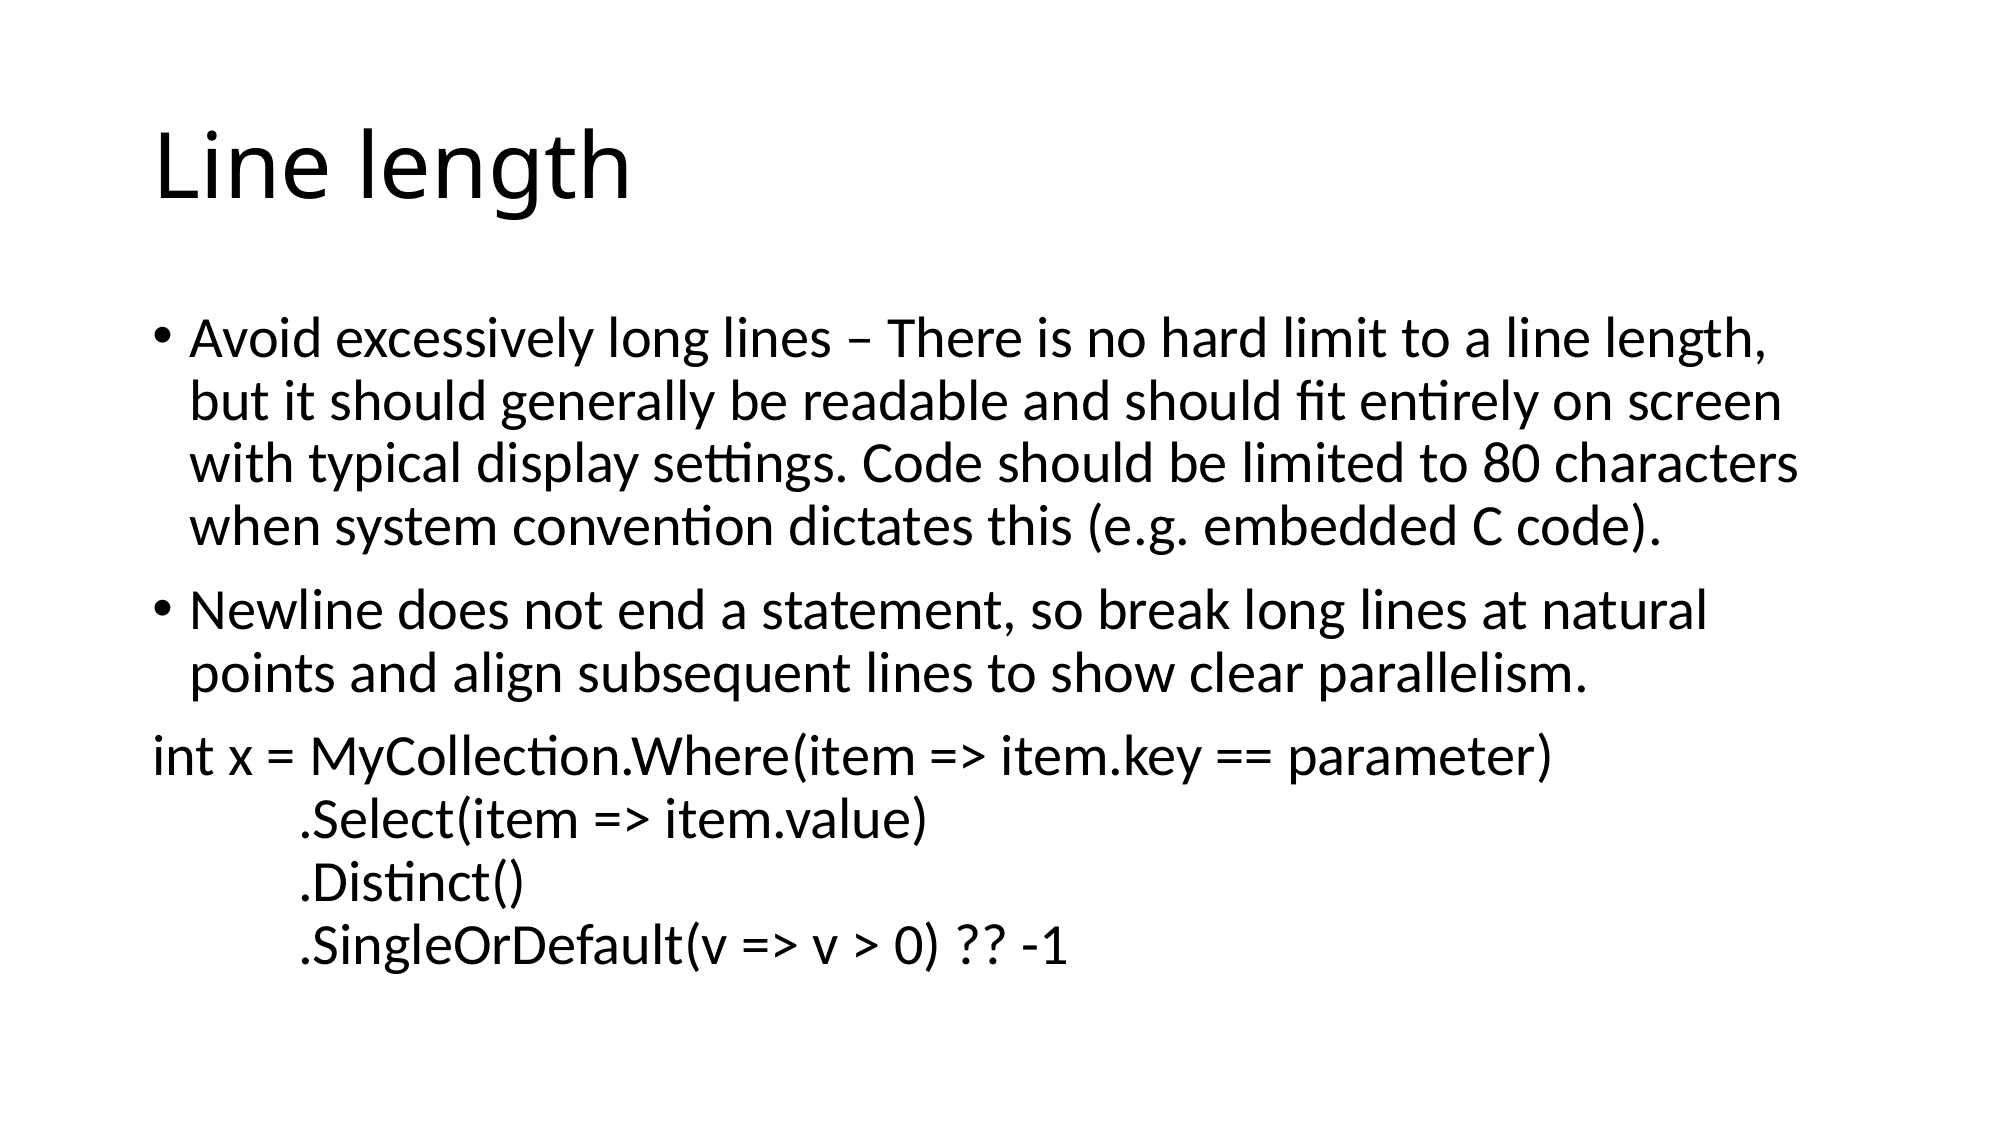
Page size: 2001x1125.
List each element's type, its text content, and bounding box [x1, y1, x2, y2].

title Line length [137, 59, 1863, 278]
list Avoid excessively long lines – There is no hard limit to a line length, but it should generally be readable and should fit entirely on screen with typical display settings. Code should be limited to 80 characters when system convention dictates this (e.g. embedded C code). Newline does not end a statement, so break long lines at natural points and align subsequent lines to show clear parallelism. int x = MyCollection.Where(item => item.key == parameter) .Select(item => item.value) .Distinct() .SingleOrDefault(v => v > 0) ?? -1 [137, 299, 1863, 1125]
